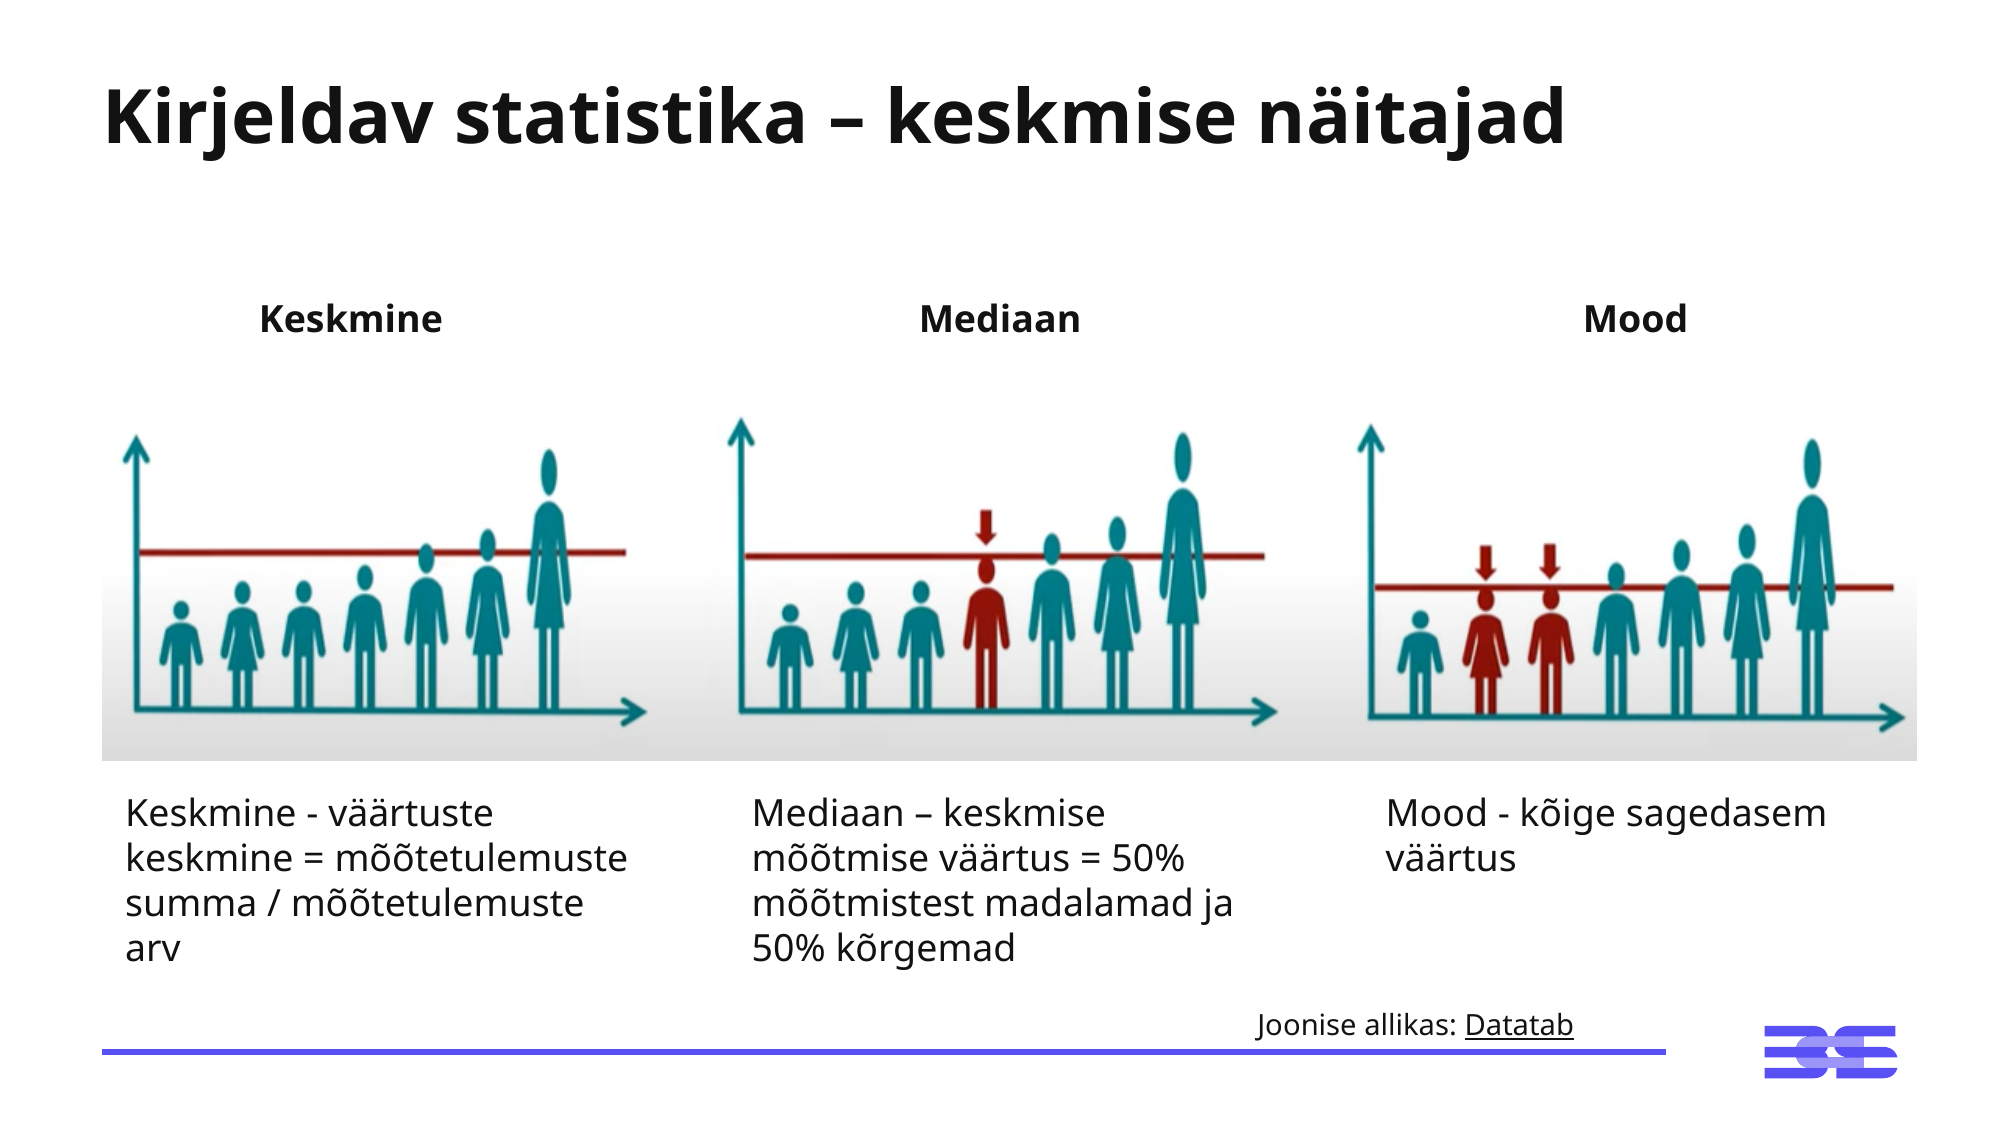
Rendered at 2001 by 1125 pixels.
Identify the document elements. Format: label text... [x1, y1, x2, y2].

text_box Joonise allikas: Datatab [1242, 998, 1672, 1054]
text_box Mediaan – keskmise mõõtmise väärtus = 50% mõõtmistest madalamad ja 50% kõrgemad [736, 781, 1283, 977]
text_box Mediaan [757, 287, 1243, 348]
text_box Mood - kõige sagedasem väärtus [1370, 781, 1917, 887]
text_box Keskmine - väärtuste keskmine = mõõtetulemuste summa / mõõtetulemuste arv [110, 781, 657, 977]
title Kirjeldav statistika – keskmise näitajad [102, 78, 1750, 138]
text_box Keskmine [108, 287, 594, 348]
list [102, 413, 1917, 761]
text_box Mood [1393, 287, 1879, 348]
